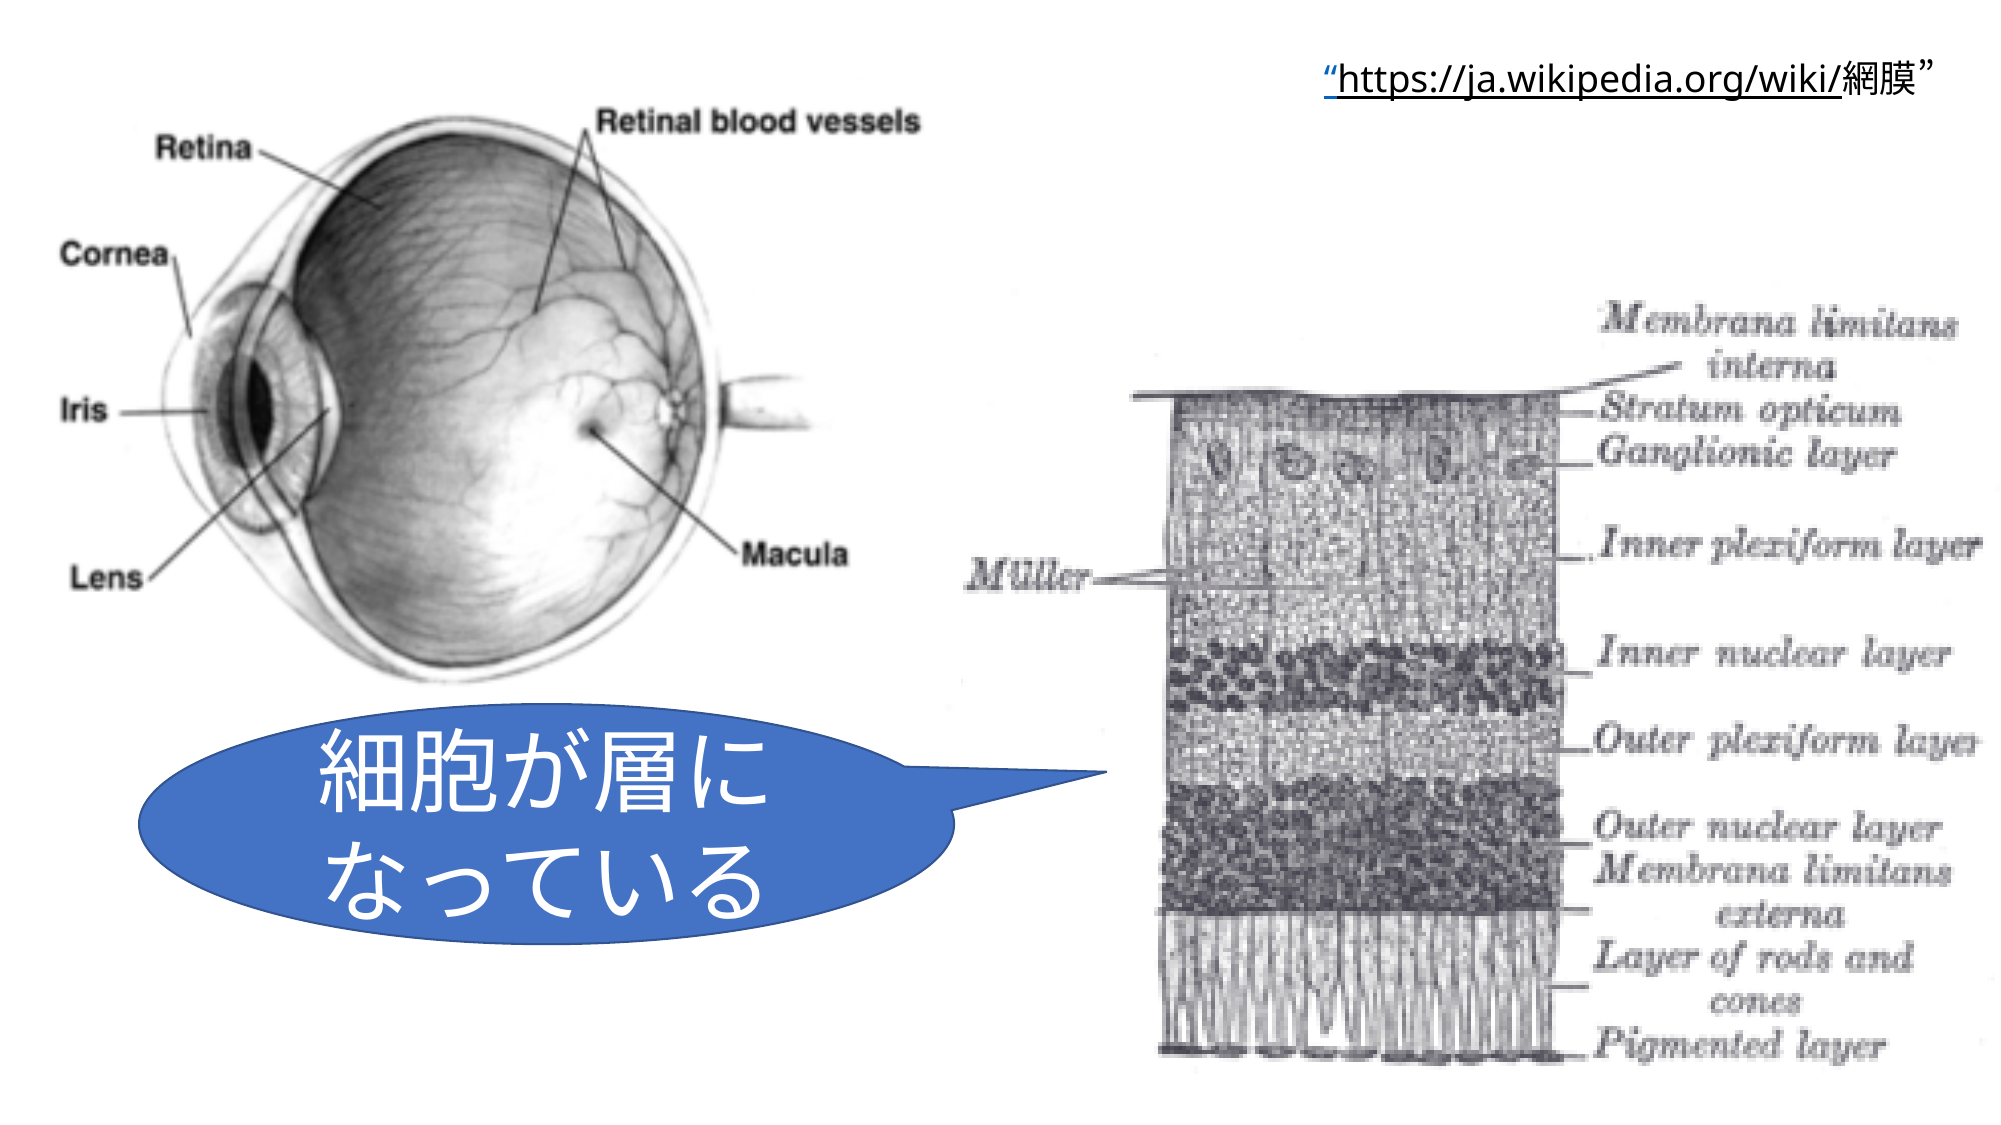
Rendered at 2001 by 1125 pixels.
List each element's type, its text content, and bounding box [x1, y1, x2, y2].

text_box 細胞が層になっている [137, 733, 780, 946]
text_box “https://ja.wikipedia.org/wiki/網膜” [1309, 48, 1950, 114]
picture [43, 77, 2000, 1079]
